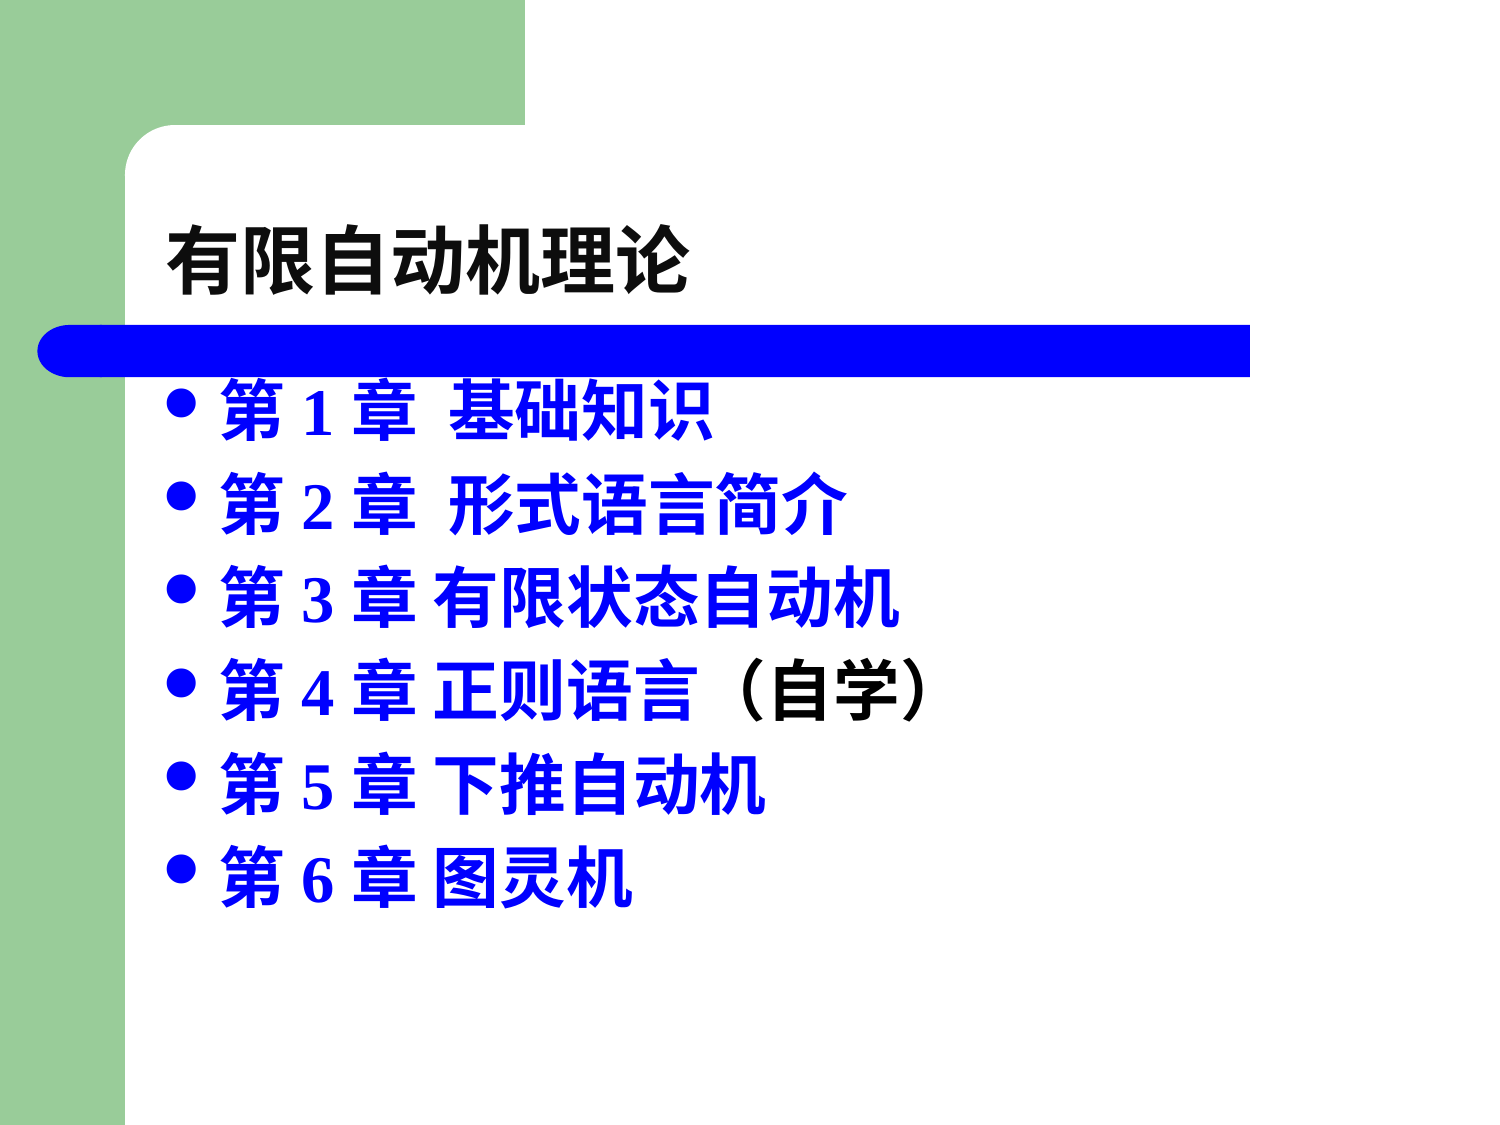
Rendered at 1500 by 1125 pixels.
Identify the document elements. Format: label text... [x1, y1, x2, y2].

title 有限自动机理论 [149, 124, 1463, 313]
list 第1章 基础知识 第2章 形式语言简介 第3章 有限状态自动机 第4章 正则语言（自学） 第5章 下推自动机 第6章 图灵机 [147, 361, 1461, 1024]
